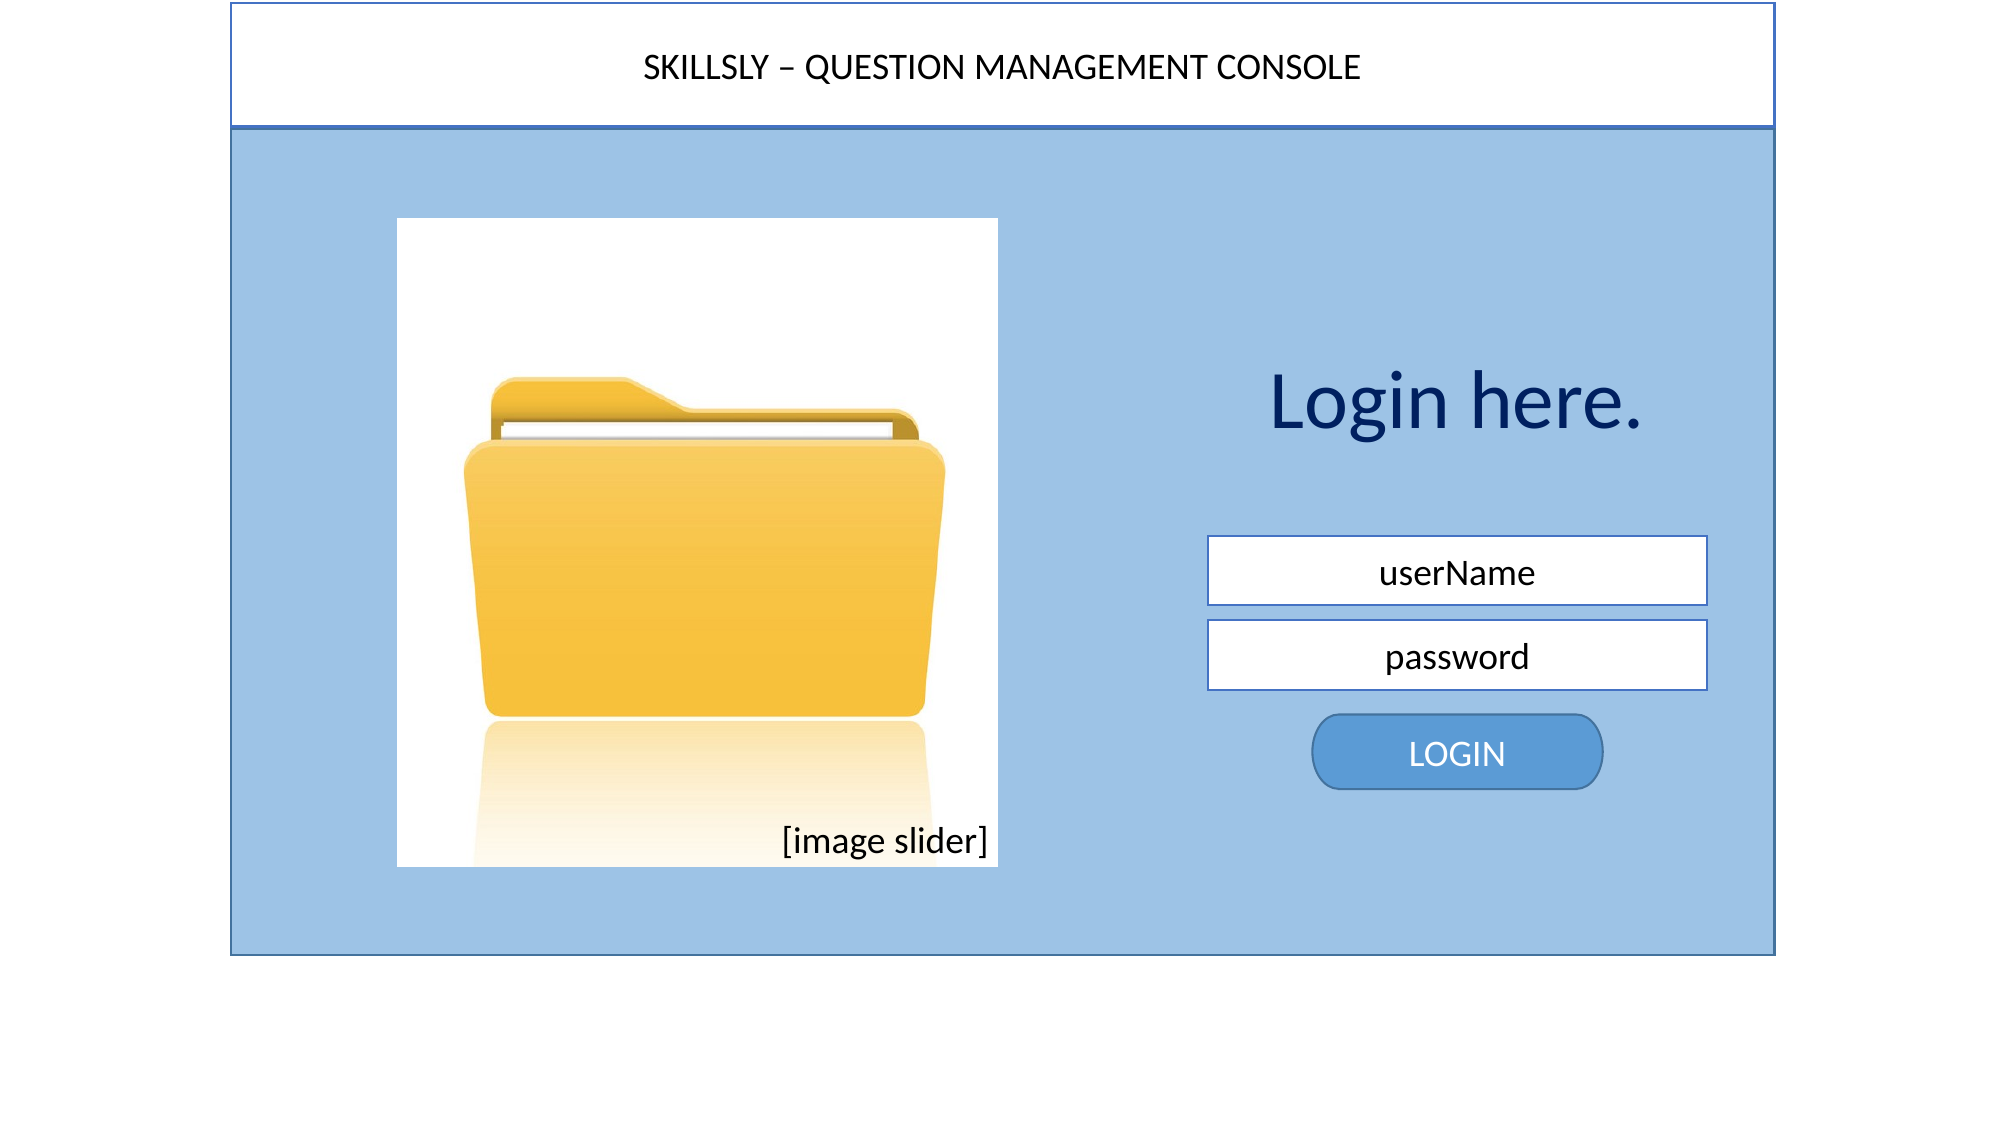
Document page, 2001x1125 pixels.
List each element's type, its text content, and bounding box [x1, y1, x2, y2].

text_box LOGIN [1311, 713, 1604, 791]
text_box [image slider] [766, 808, 1004, 869]
picture [397, 217, 998, 867]
text_box userName [1207, 535, 1708, 606]
text_box SKILLSLY – QUESTION MANAGEMENT CONSOLE [230, 2, 1776, 128]
text_box password [1207, 619, 1708, 691]
text_box [230, 128, 1776, 956]
text_box Login here. [1254, 338, 1661, 453]
